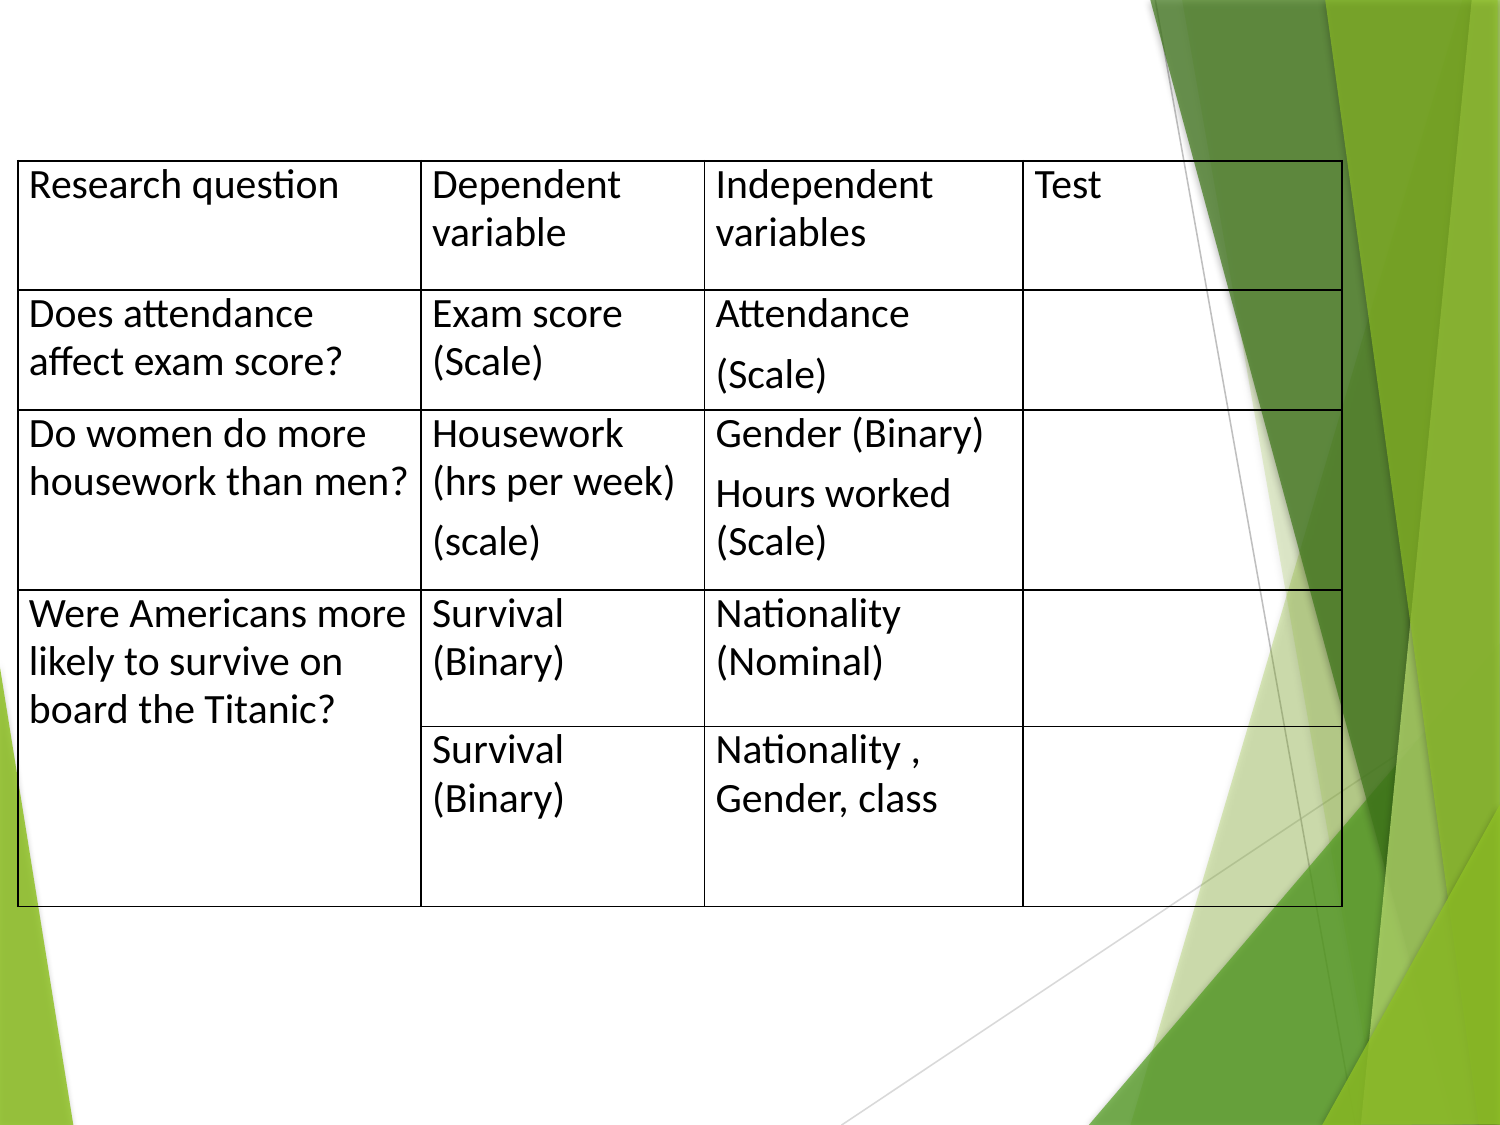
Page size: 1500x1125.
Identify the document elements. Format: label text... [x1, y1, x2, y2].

table_header Independent variables [705, 162, 1022, 289]
table_cell Does attendance affect exam score? [19, 291, 420, 409]
table_cell [1024, 411, 1341, 589]
table_header Research question [19, 162, 420, 289]
table_cell [1024, 727, 1341, 906]
table_cell Survival (Binary) [422, 591, 704, 726]
table_cell [1024, 291, 1341, 409]
table_header Test [1024, 162, 1341, 289]
table_header Dependent variable [422, 162, 704, 289]
table_cell Exam score (Scale) [422, 291, 704, 409]
table_cell Attendance (Scale) [705, 291, 1022, 409]
table_cell Were Americans more likely to survive on board the Titanic? [19, 591, 420, 906]
table_cell Survival (Binary) [422, 727, 704, 906]
table_cell Nationality , Gender, class [705, 727, 1022, 906]
table_cell Housework (hrs per week) (scale) [422, 411, 704, 589]
table_cell Gender (Binary) Hours worked (Scale) [705, 411, 1022, 589]
table_cell Do women do more housework than men? [19, 411, 420, 589]
table_cell Nationality (Nominal) [705, 591, 1022, 726]
table_cell [1024, 591, 1341, 726]
